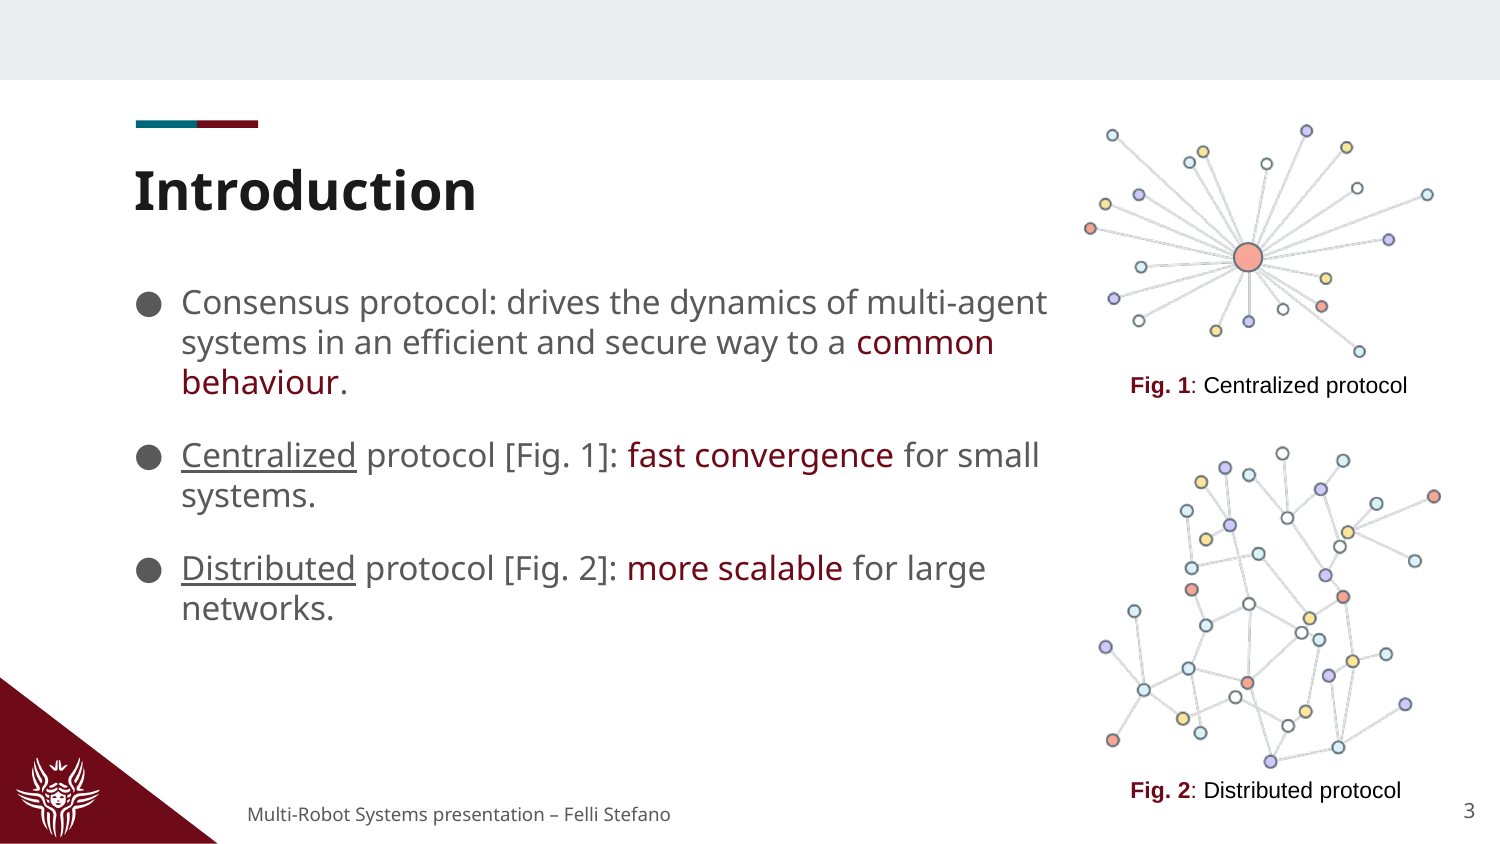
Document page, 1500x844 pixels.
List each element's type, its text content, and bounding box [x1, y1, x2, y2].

subtitle Multi-Robot Systems presentation – Felli Stefano [232, 783, 1193, 839]
text_box Fig. 2: Distributed protocol [1115, 768, 1438, 811]
slide_number 3 [1400, 779, 1491, 844]
title Introduction [119, 141, 1068, 230]
picture [913, 83, 1500, 810]
list Consensus protocol: drives the dynamics of multi-agent systems in an efficient and secure way to a common behaviour. Centralized protocol [Fig. 1]: fast convergence for small systems. Distributed protocol [Fig. 2]: more scalable for large networks. [119, 266, 1068, 735]
picture [16, 758, 100, 839]
